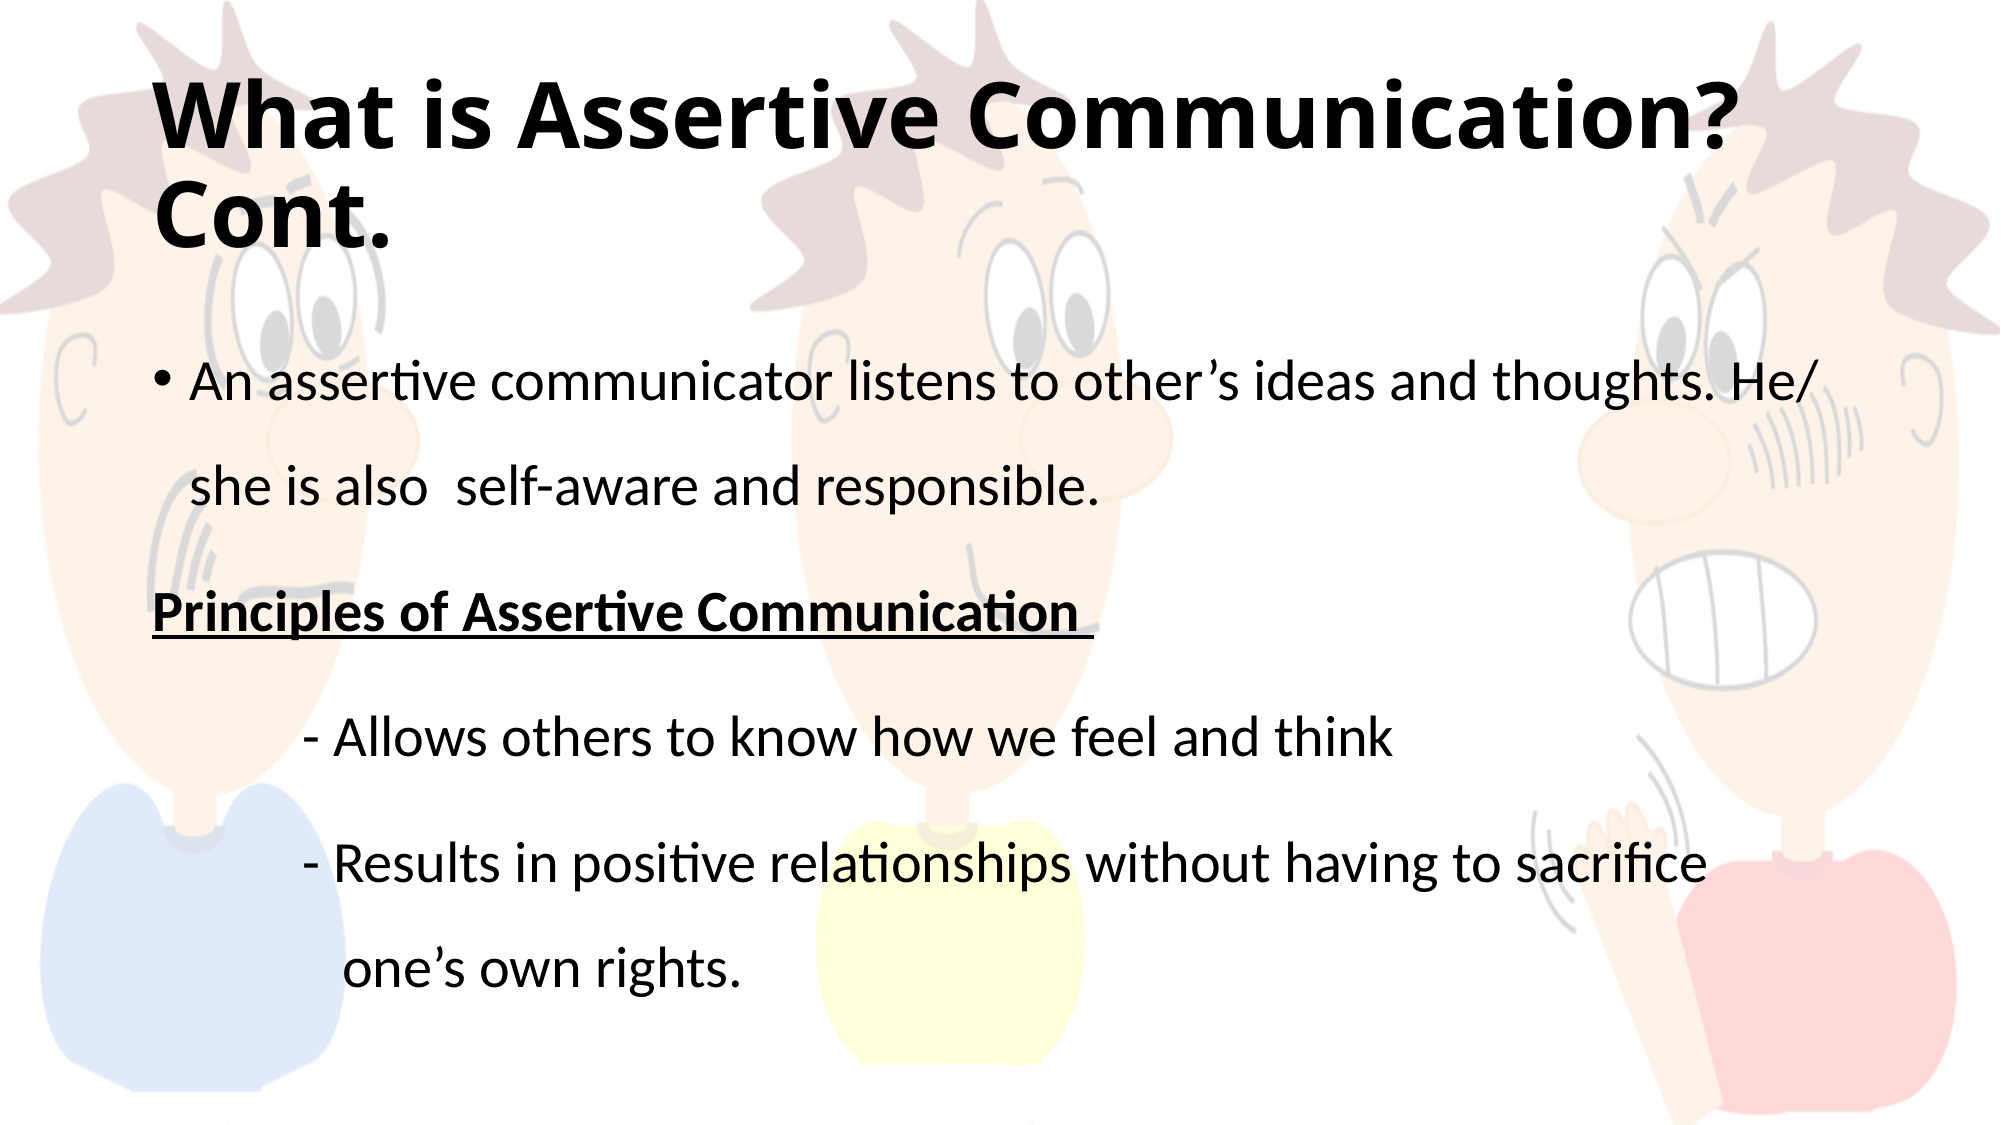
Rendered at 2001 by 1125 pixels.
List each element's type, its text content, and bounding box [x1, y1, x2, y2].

list An assertive communicator listens to other’s ideas and thoughts. He/ she is also self-aware and responsible. Principles of Assertive Communication - Allows others to know how we feel and think - Results in positive relationships without having to sacrifice one’s own rights. [137, 299, 1863, 1014]
title What is Assertive Communication? Cont. [137, 59, 1863, 278]
